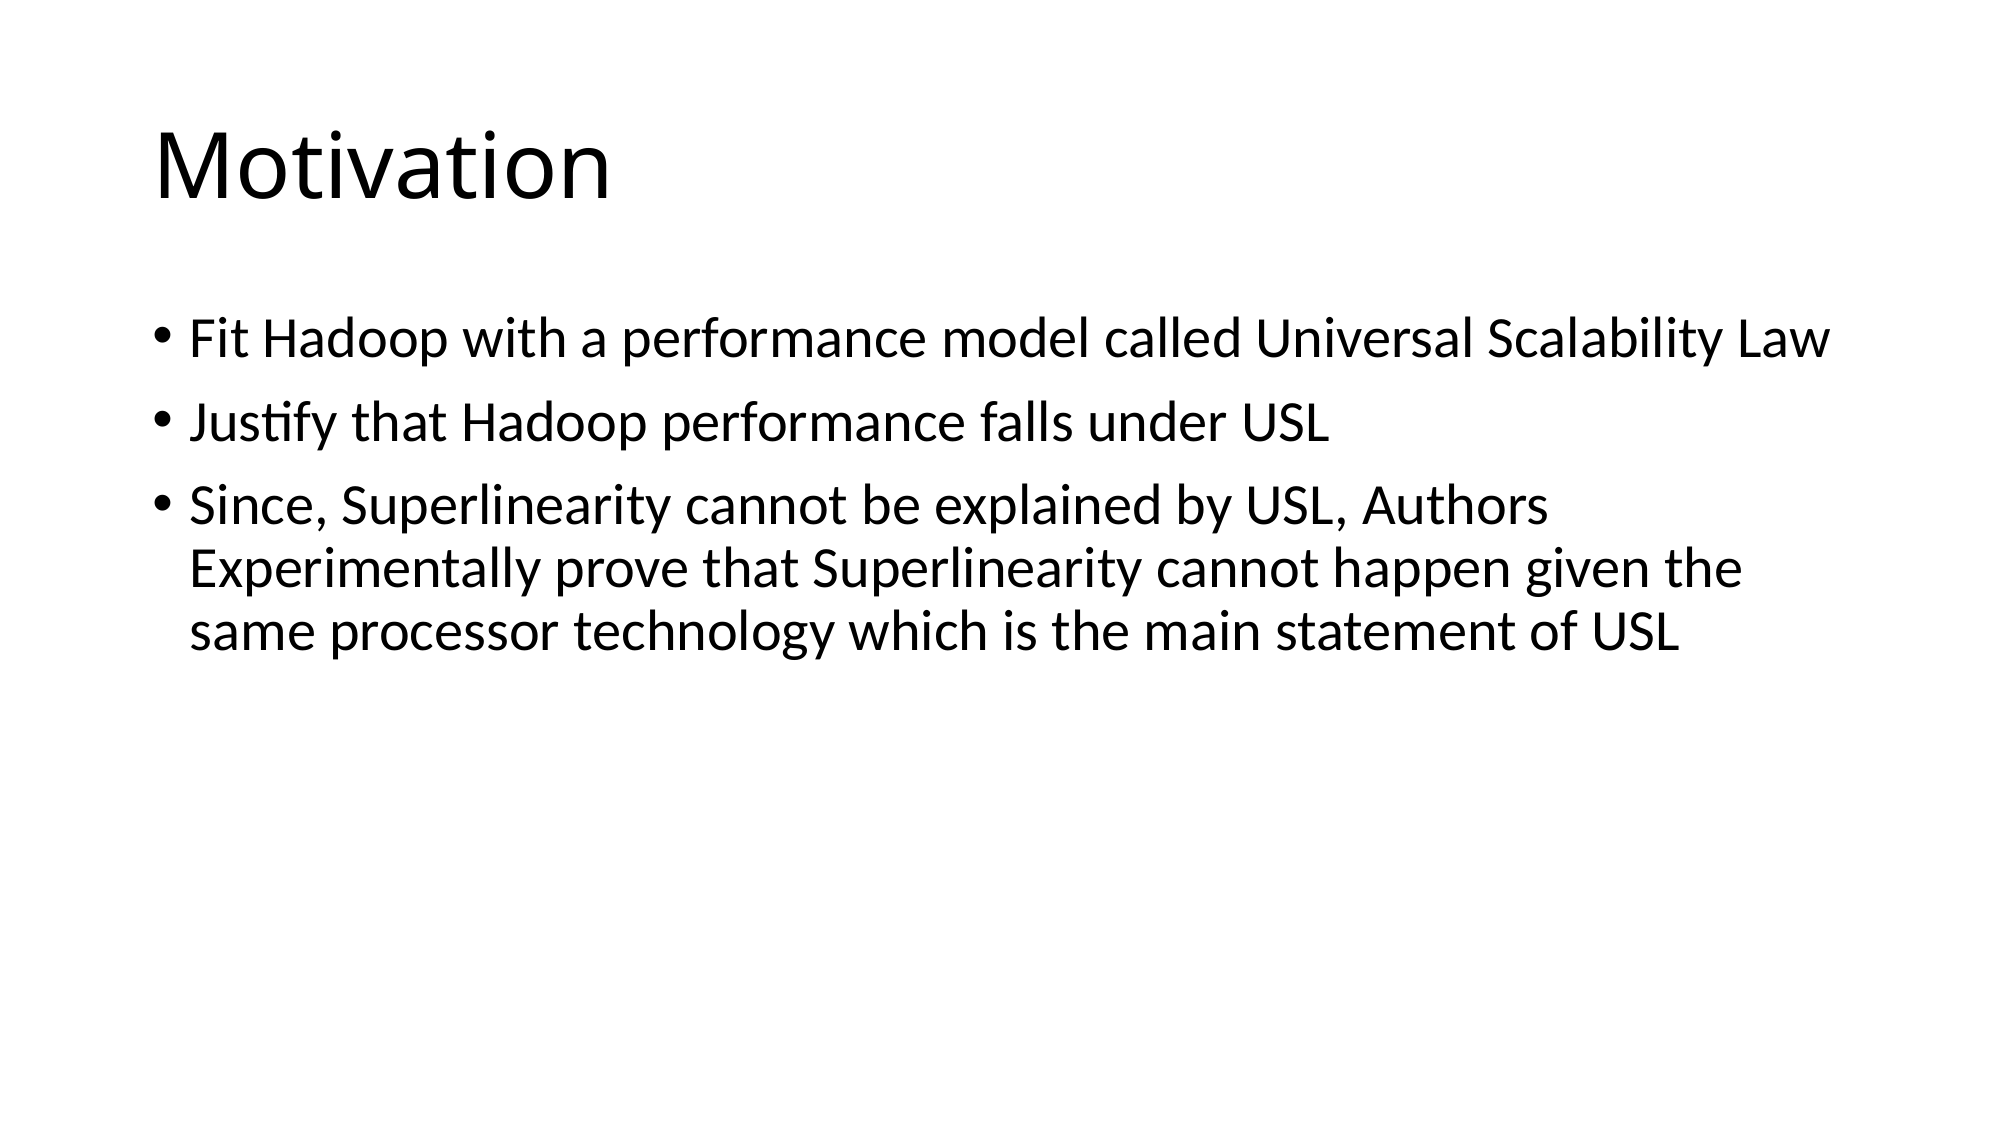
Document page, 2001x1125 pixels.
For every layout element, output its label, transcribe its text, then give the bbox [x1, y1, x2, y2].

title Motivation [137, 59, 1863, 278]
list Fit Hadoop with a performance model called Universal Scalability Law Justify that Hadoop performance falls under USL Since, Superlinearity cannot be explained by USL, Authors Experimentally prove that Superlinearity cannot happen given the same processor technology which is the main statement of USL [137, 299, 1863, 1014]
